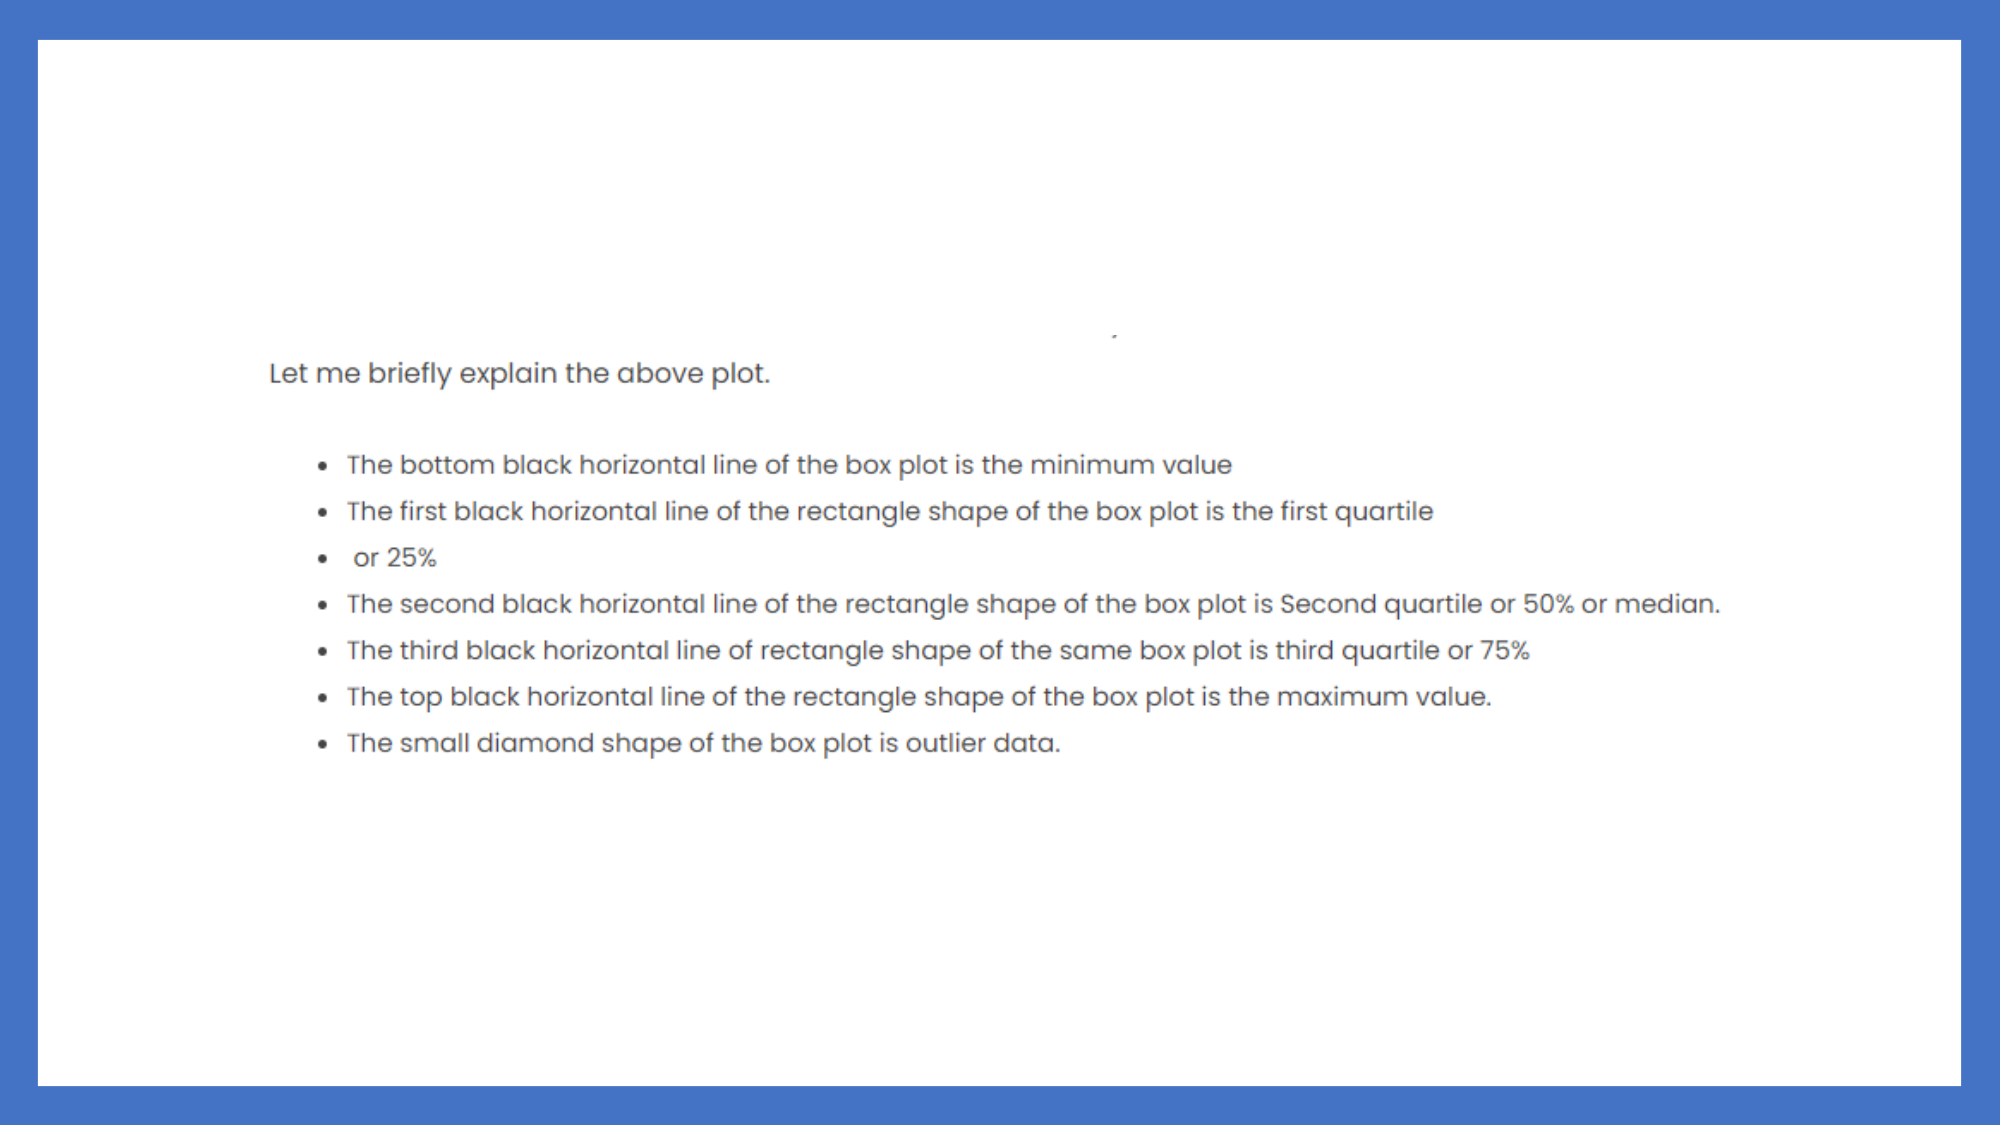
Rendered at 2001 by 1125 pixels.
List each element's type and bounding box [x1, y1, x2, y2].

picture [242, 334, 1839, 791]
